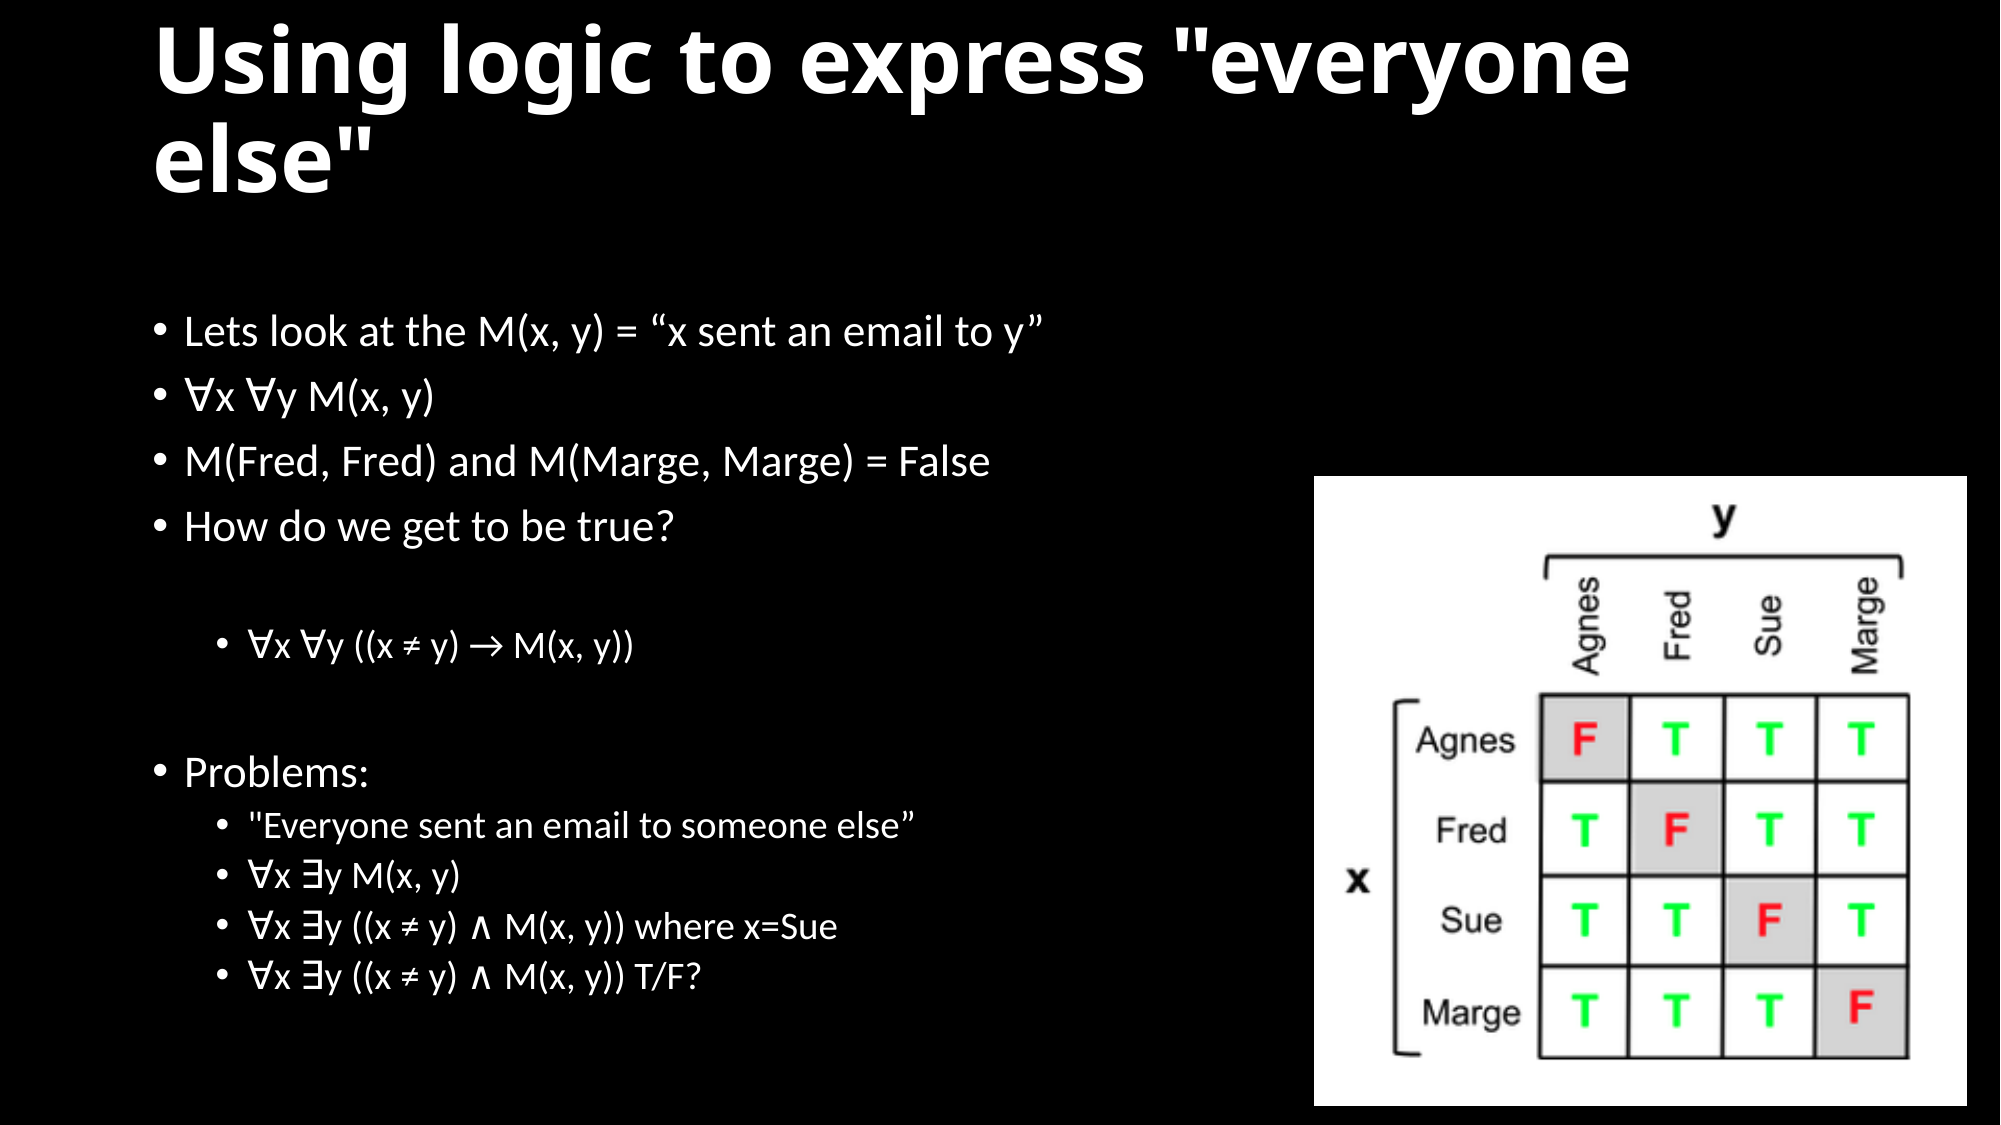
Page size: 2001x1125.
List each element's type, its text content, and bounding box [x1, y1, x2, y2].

picture [1314, 476, 1967, 1106]
title Using logic to express "everyone else" [137, 59, 1863, 278]
list Lets look at the M(x, y) = “x sent an email to y” ∀x ∀y M(x, y) M(Fred, Fred) and M(Marge, Marge) = False How do we get to be true? ∀x ∀y ((x ≠ y) → M(x, y)) Problems: "Everyone sent an email to someone else” ∀x ∃y M(x, y) ∀x ∃y ((x ≠ y) ∧ M(x, y)) where x=Sue ∀x ∃y ((x ≠ y) ∧ M(x, y)) T/F? [137, 299, 1863, 1014]
